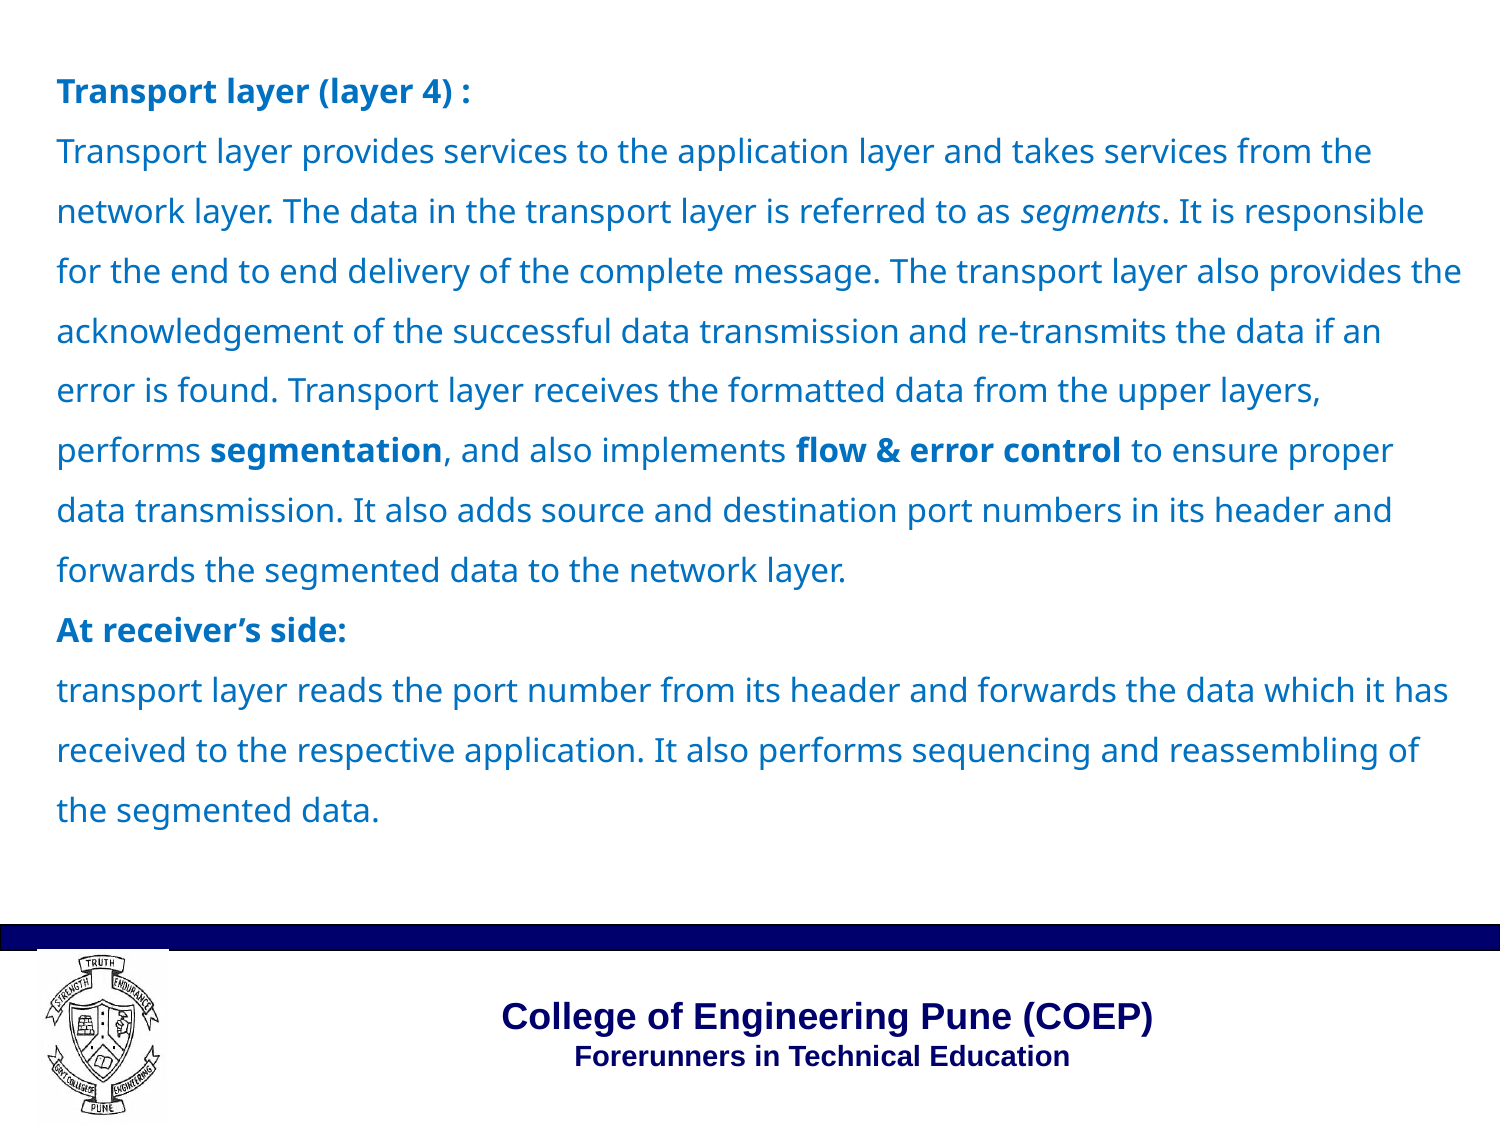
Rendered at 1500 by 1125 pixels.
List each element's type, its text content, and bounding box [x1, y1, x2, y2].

title Transport layer (layer 4) : Transport layer provides services to the application layer and takes services from the network layer. The data in the transport layer is referred to as segments. It is responsible for the end to end delivery of the complete message. The transport layer also provides the acknowledgement of the successful data transmission and re-transmits the data if an error is found. Transport layer receives the formatted data from the upper layers, performs segmentation, and also implements flow & error control to ensure proper data transmission. It also adds source and destination port numbers in its header and forwards the segmented data to the network layer. At receiver’s side: transport layer reads the port number from its header and forwards the data which it has received to the respective application. It also performs sequencing and reassembling of the segmented data. [41, 42, 1483, 326]
